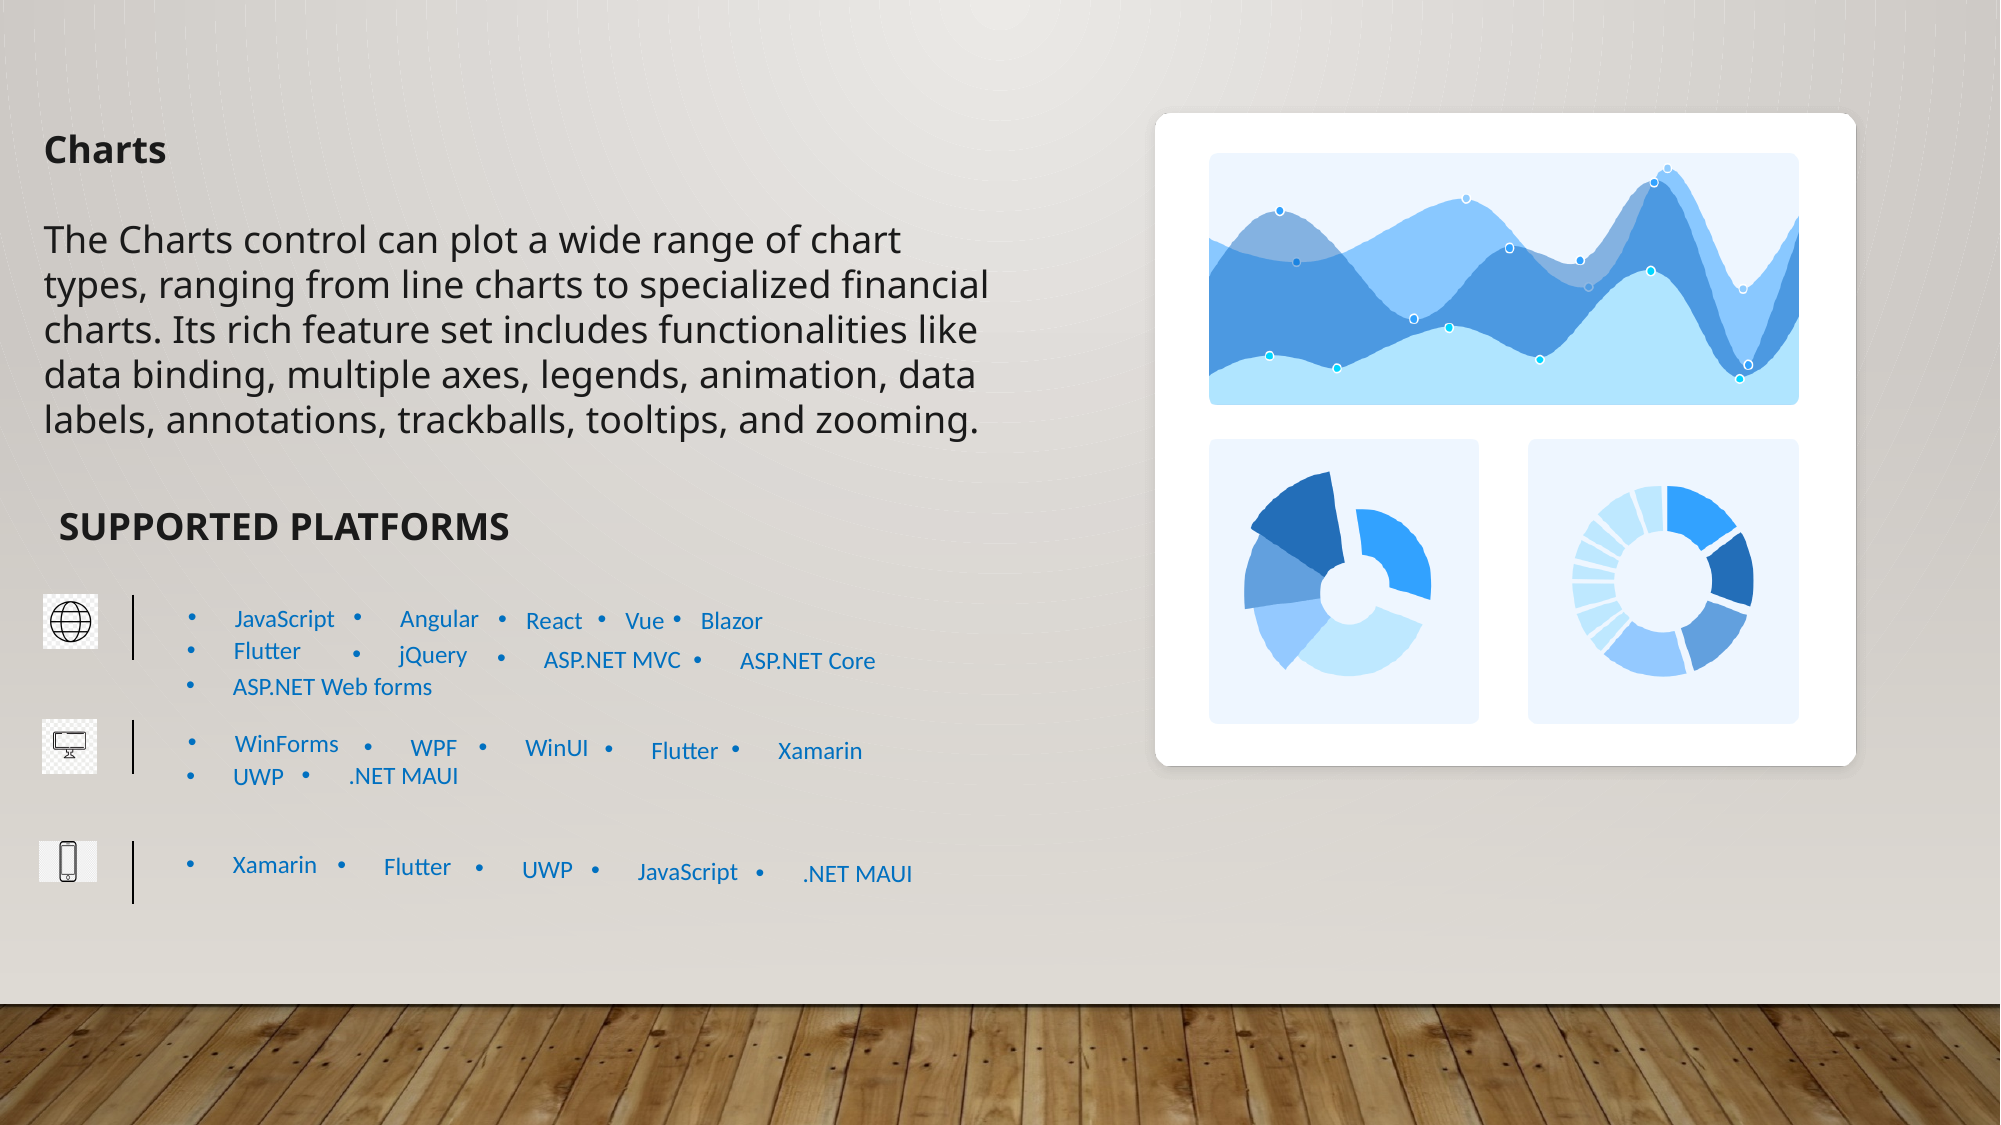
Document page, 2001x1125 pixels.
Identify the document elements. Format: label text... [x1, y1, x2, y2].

picture [0, 1004, 2000, 1125]
picture [43, 594, 98, 650]
text_box React [483, 596, 582, 636]
text_box UWP [460, 845, 591, 891]
text_box jQuery [337, 631, 535, 707]
text_box Xamarin [716, 726, 936, 772]
text_box Flutter [589, 726, 716, 772]
picture [1135, 90, 1877, 790]
text_box .NET MAUI [740, 850, 936, 895]
text_box ASP.NET MVC [482, 636, 808, 681]
text_box JavaScript [576, 847, 755, 893]
text_box Xamarin [171, 841, 338, 886]
text_box Angular [338, 594, 570, 631]
text_box ASP.NET Core [678, 637, 998, 682]
text_box SUPPORTED PLATFORMS [43, 495, 589, 556]
picture [39, 840, 97, 882]
text_box Blazor [658, 596, 783, 636]
text_box UWP [171, 753, 286, 798]
text_box Flutter [322, 842, 519, 888]
text_box Charts The Charts control can plot a wide range of chart types, ranging from line charts to specialized financial charts. Its rich feature set includes functionalities like data binding, multiple axes, legends, animation, data labels, annotations, trackballs, tooltips, and zooming. [28, 118, 1030, 448]
text_box WinForms [173, 719, 421, 753]
text_box JavaScript [173, 594, 338, 627]
picture [42, 719, 97, 775]
text_box ASP.NET Web forms [171, 662, 461, 708]
text_box Vue [582, 596, 658, 636]
text_box Flutter [172, 627, 358, 662]
text_box WinUI [463, 723, 613, 769]
text_box WPF [348, 723, 463, 752]
text_box .NET MAUI [286, 752, 584, 798]
